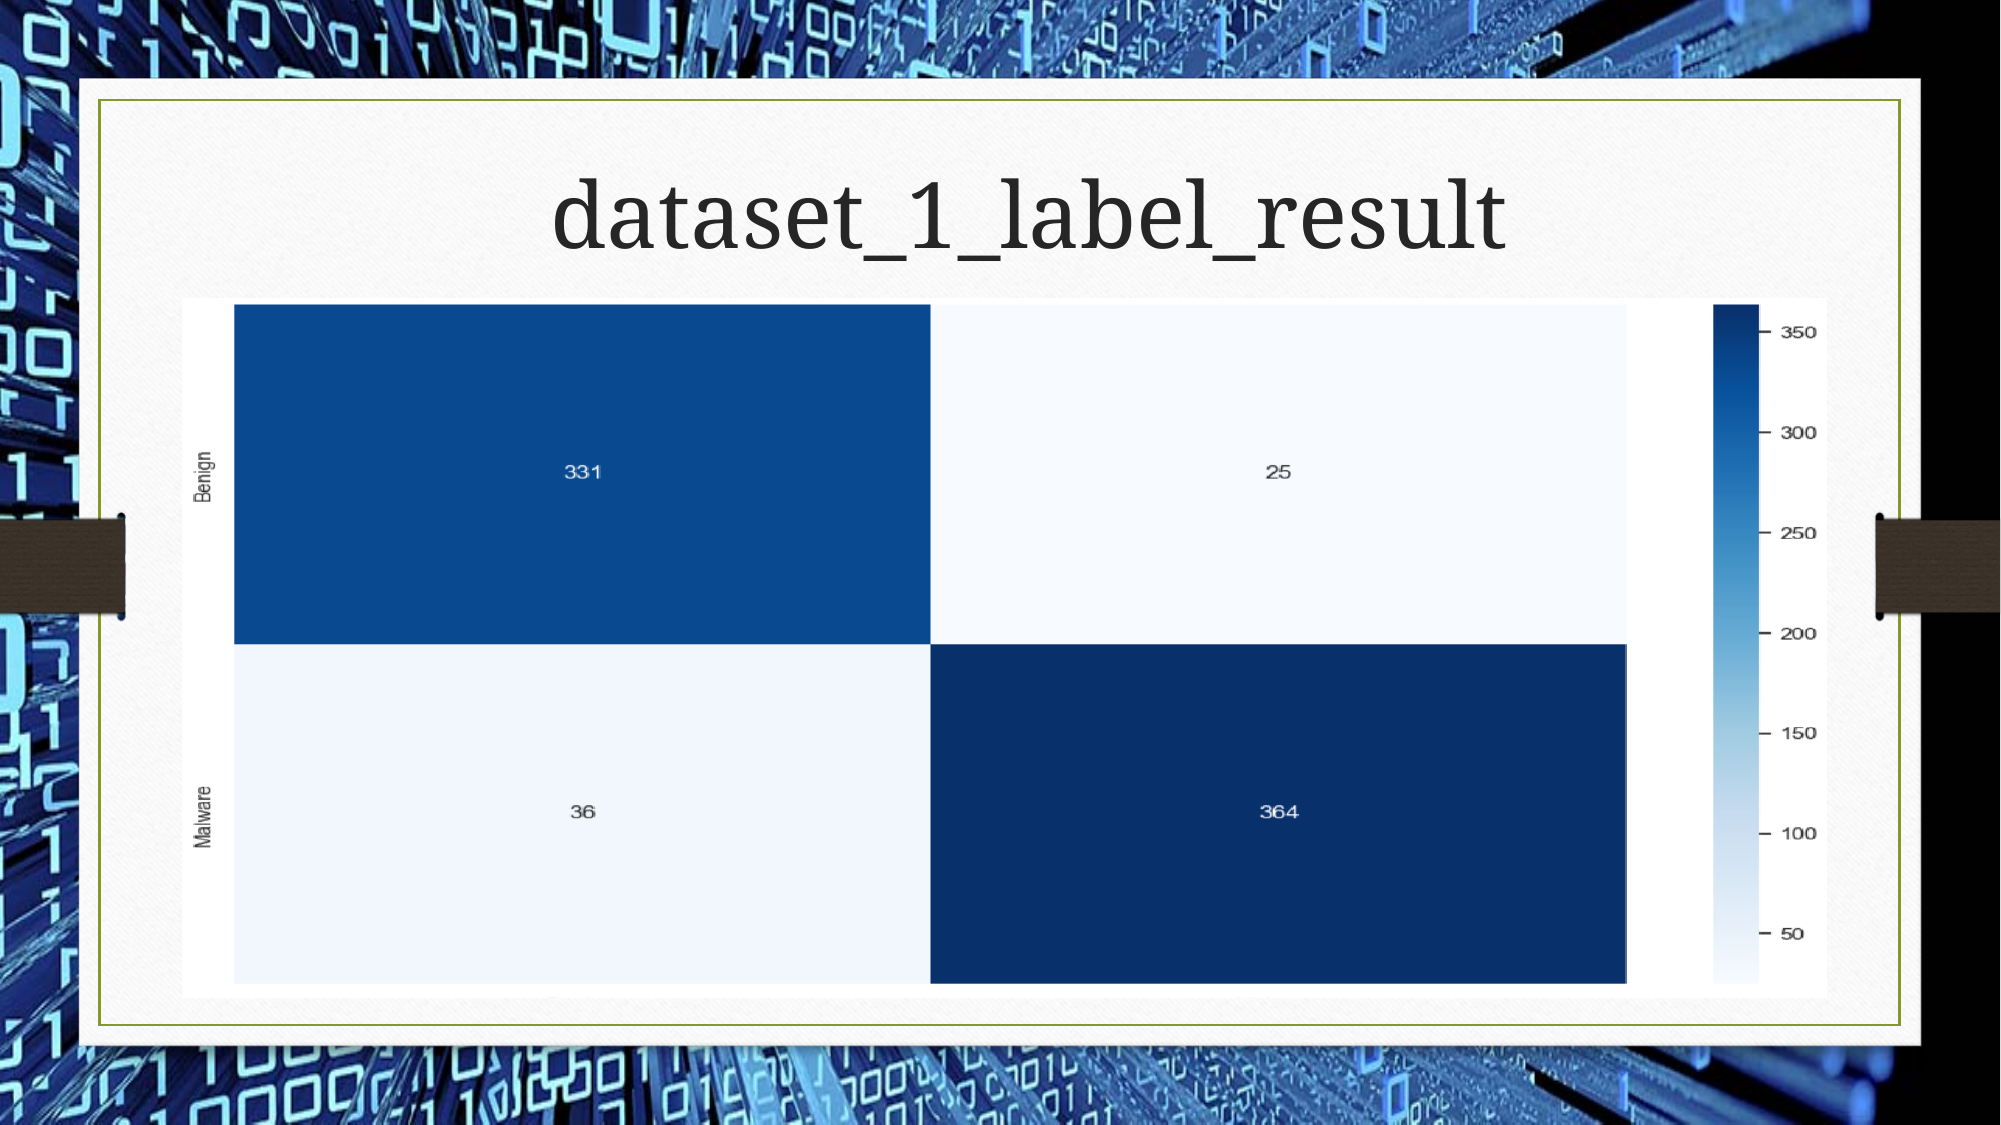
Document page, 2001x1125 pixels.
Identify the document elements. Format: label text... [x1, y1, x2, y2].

picture [0, 0, 2001, 1125]
title dataset_1_label_result [535, 104, 2000, 319]
